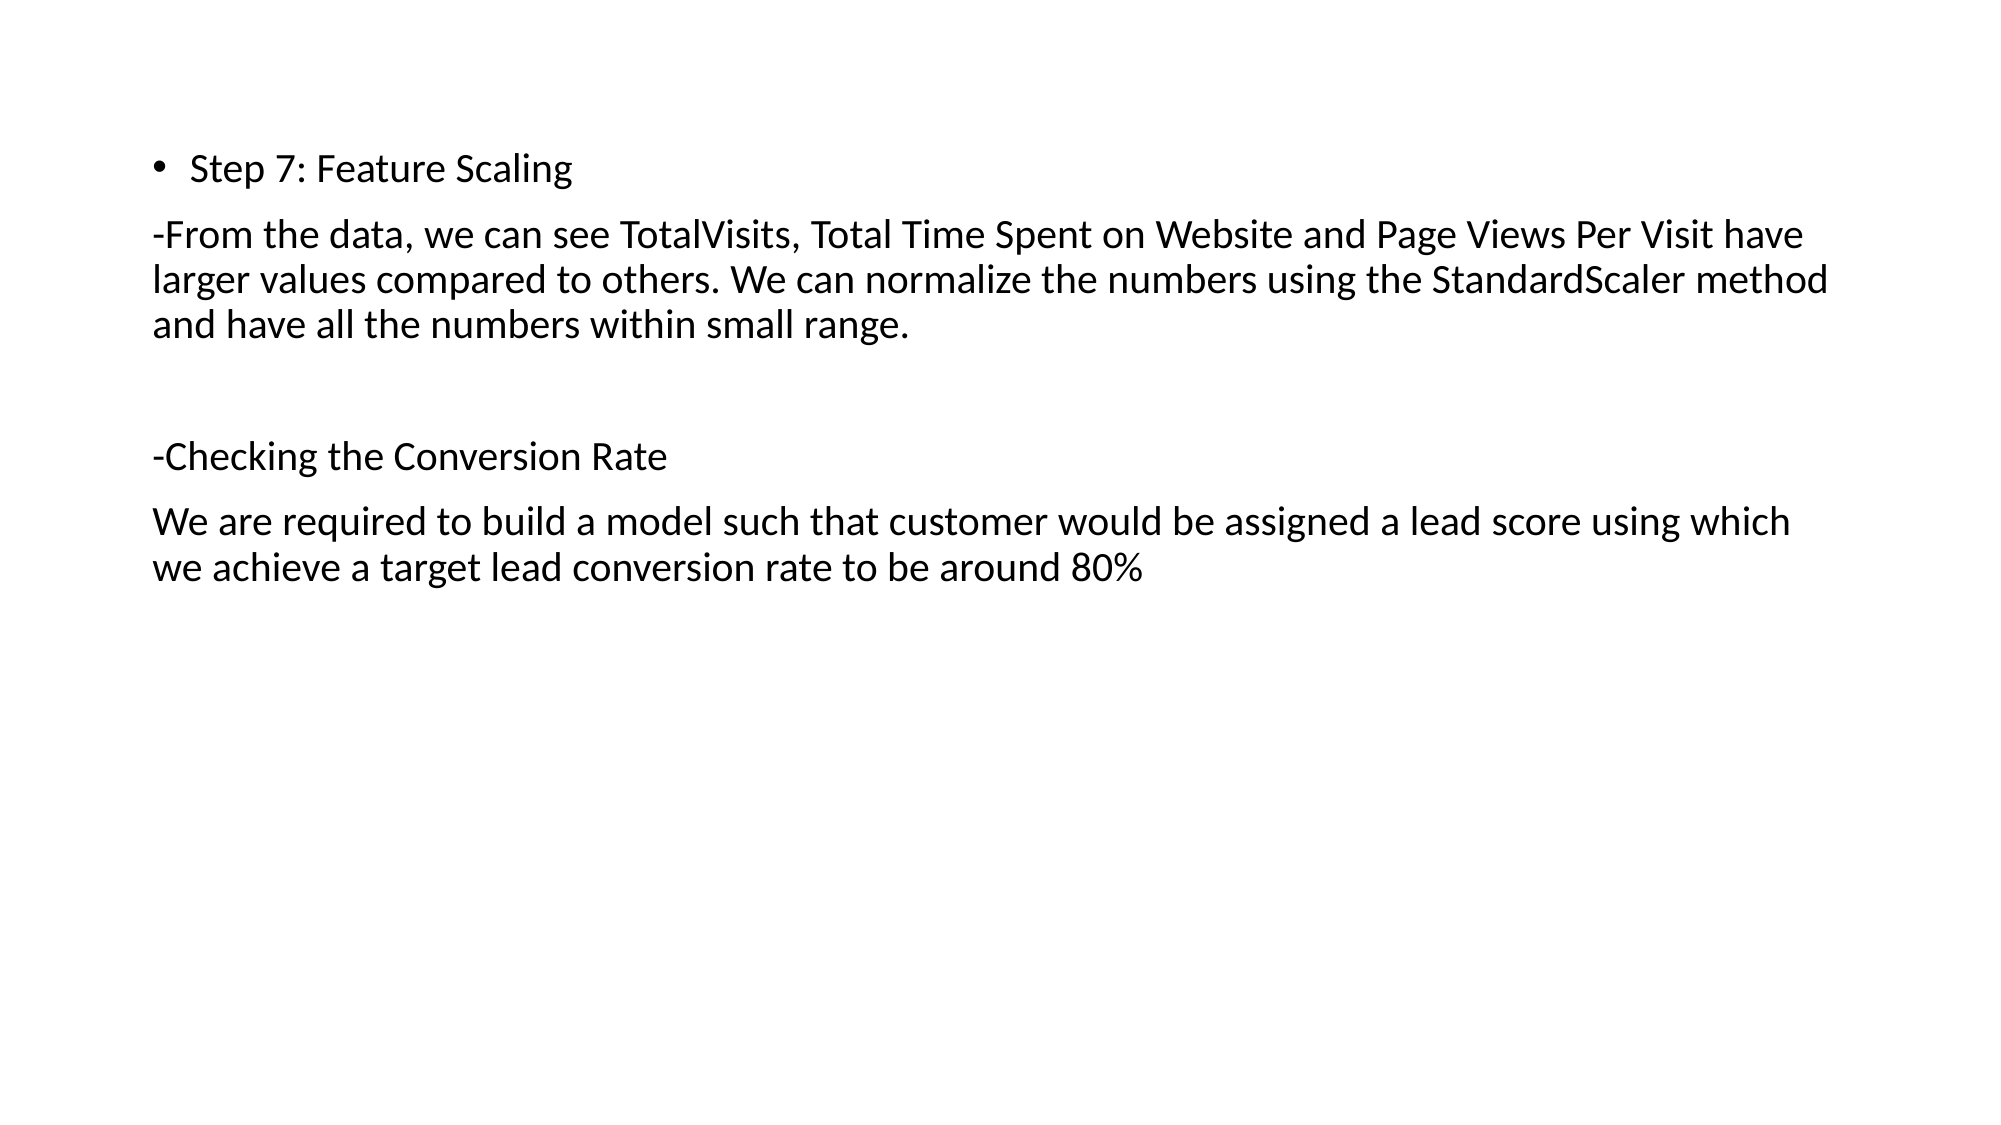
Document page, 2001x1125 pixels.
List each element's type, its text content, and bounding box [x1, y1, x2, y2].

list Step 7: Feature Scaling -From the data, we can see TotalVisits, Total Time Spent on Website and Page Views Per Visit have larger values compared to others. We can normalize the numbers using the StandardScaler method and have all the numbers within small range. -Checking the Conversion Rate We are required to build a model such that customer would be assigned a lead score using which we achieve a target lead conversion rate to be around 80% [137, 138, 1863, 1014]
